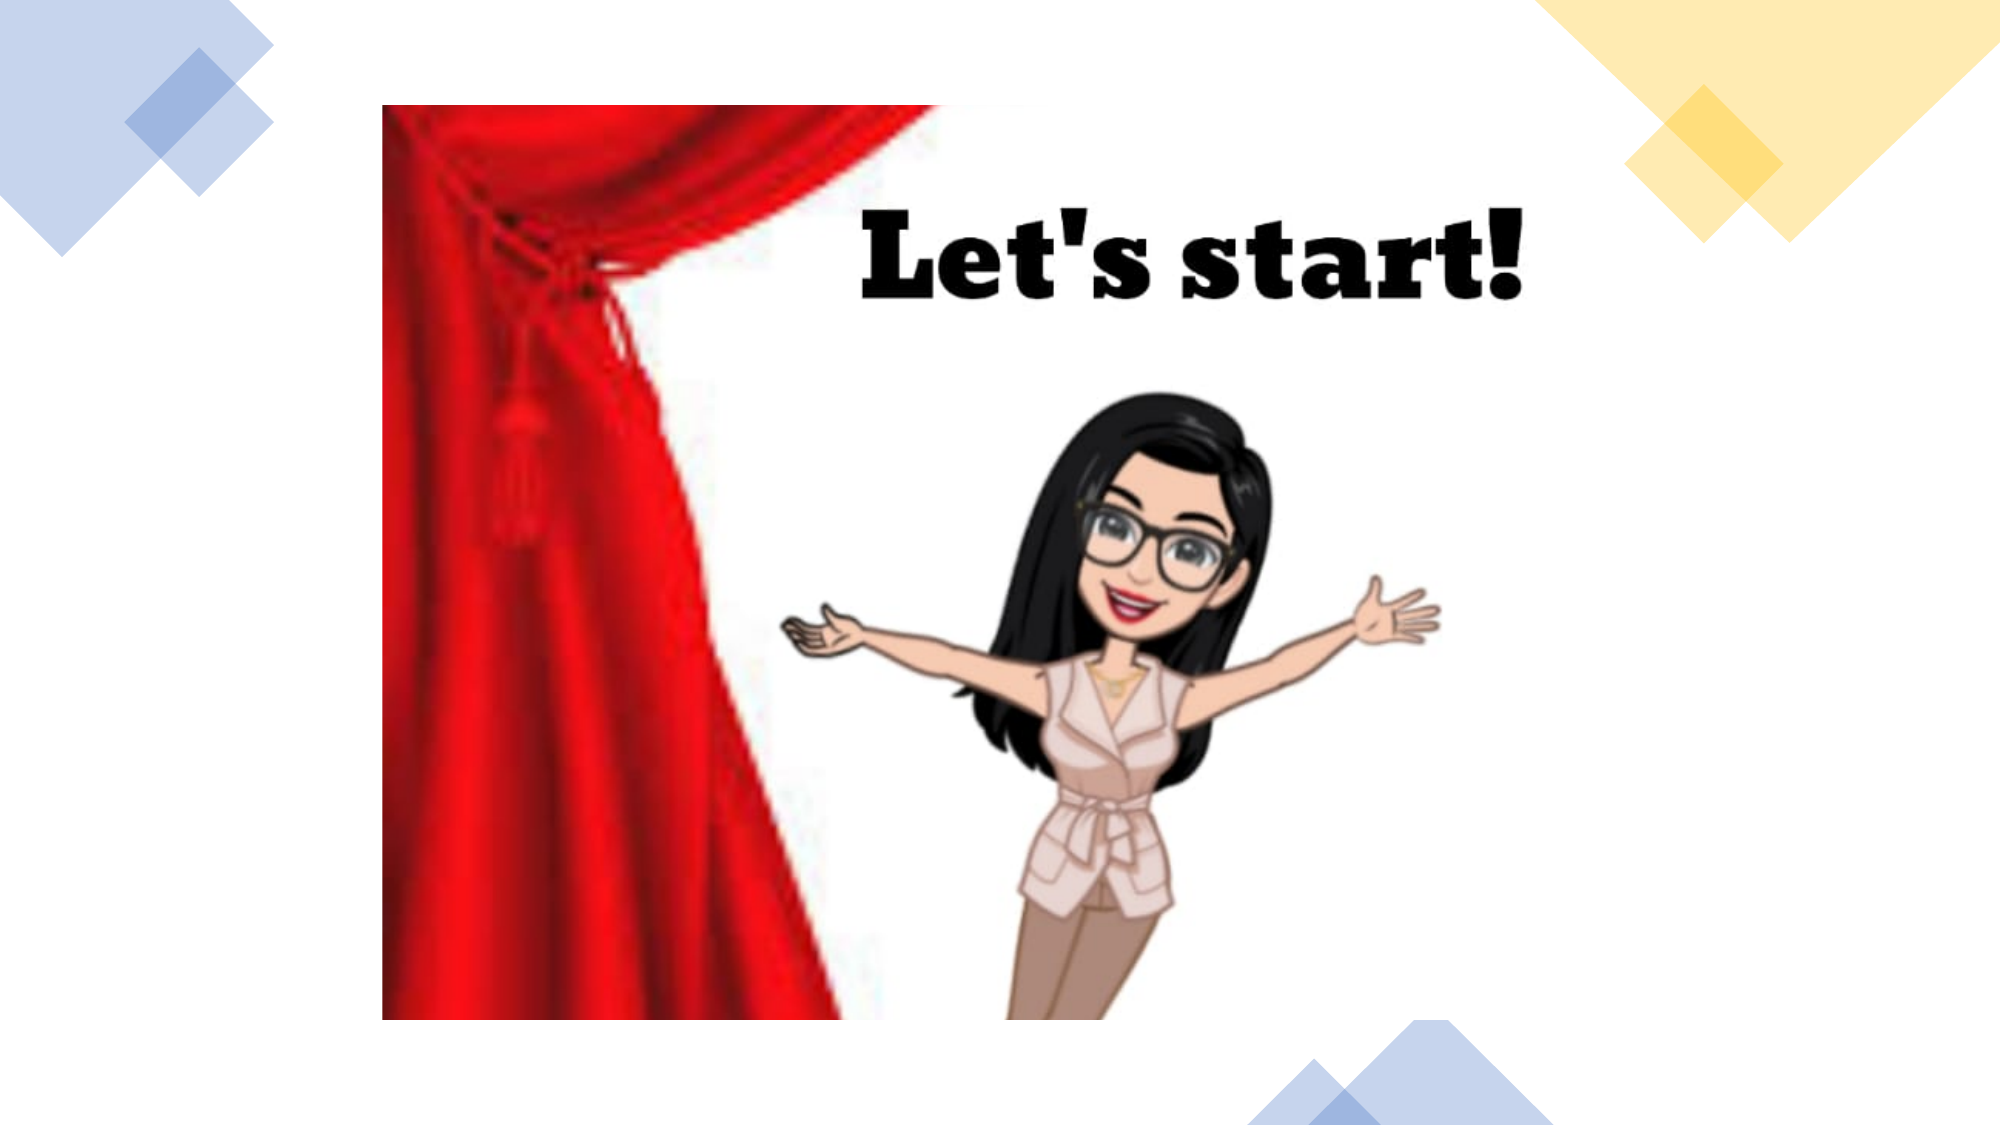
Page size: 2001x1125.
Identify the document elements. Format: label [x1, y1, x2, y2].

text_box [122, 45, 276, 199]
text_box [0, 0, 276, 259]
text_box [1345, 1020, 1556, 1125]
text_box [1622, 124, 1746, 245]
text_box [1533, 0, 2000, 245]
text_box [1245, 1057, 1383, 1125]
picture [382, 105, 1618, 1020]
text_box [0, 0, 2000, 1125]
